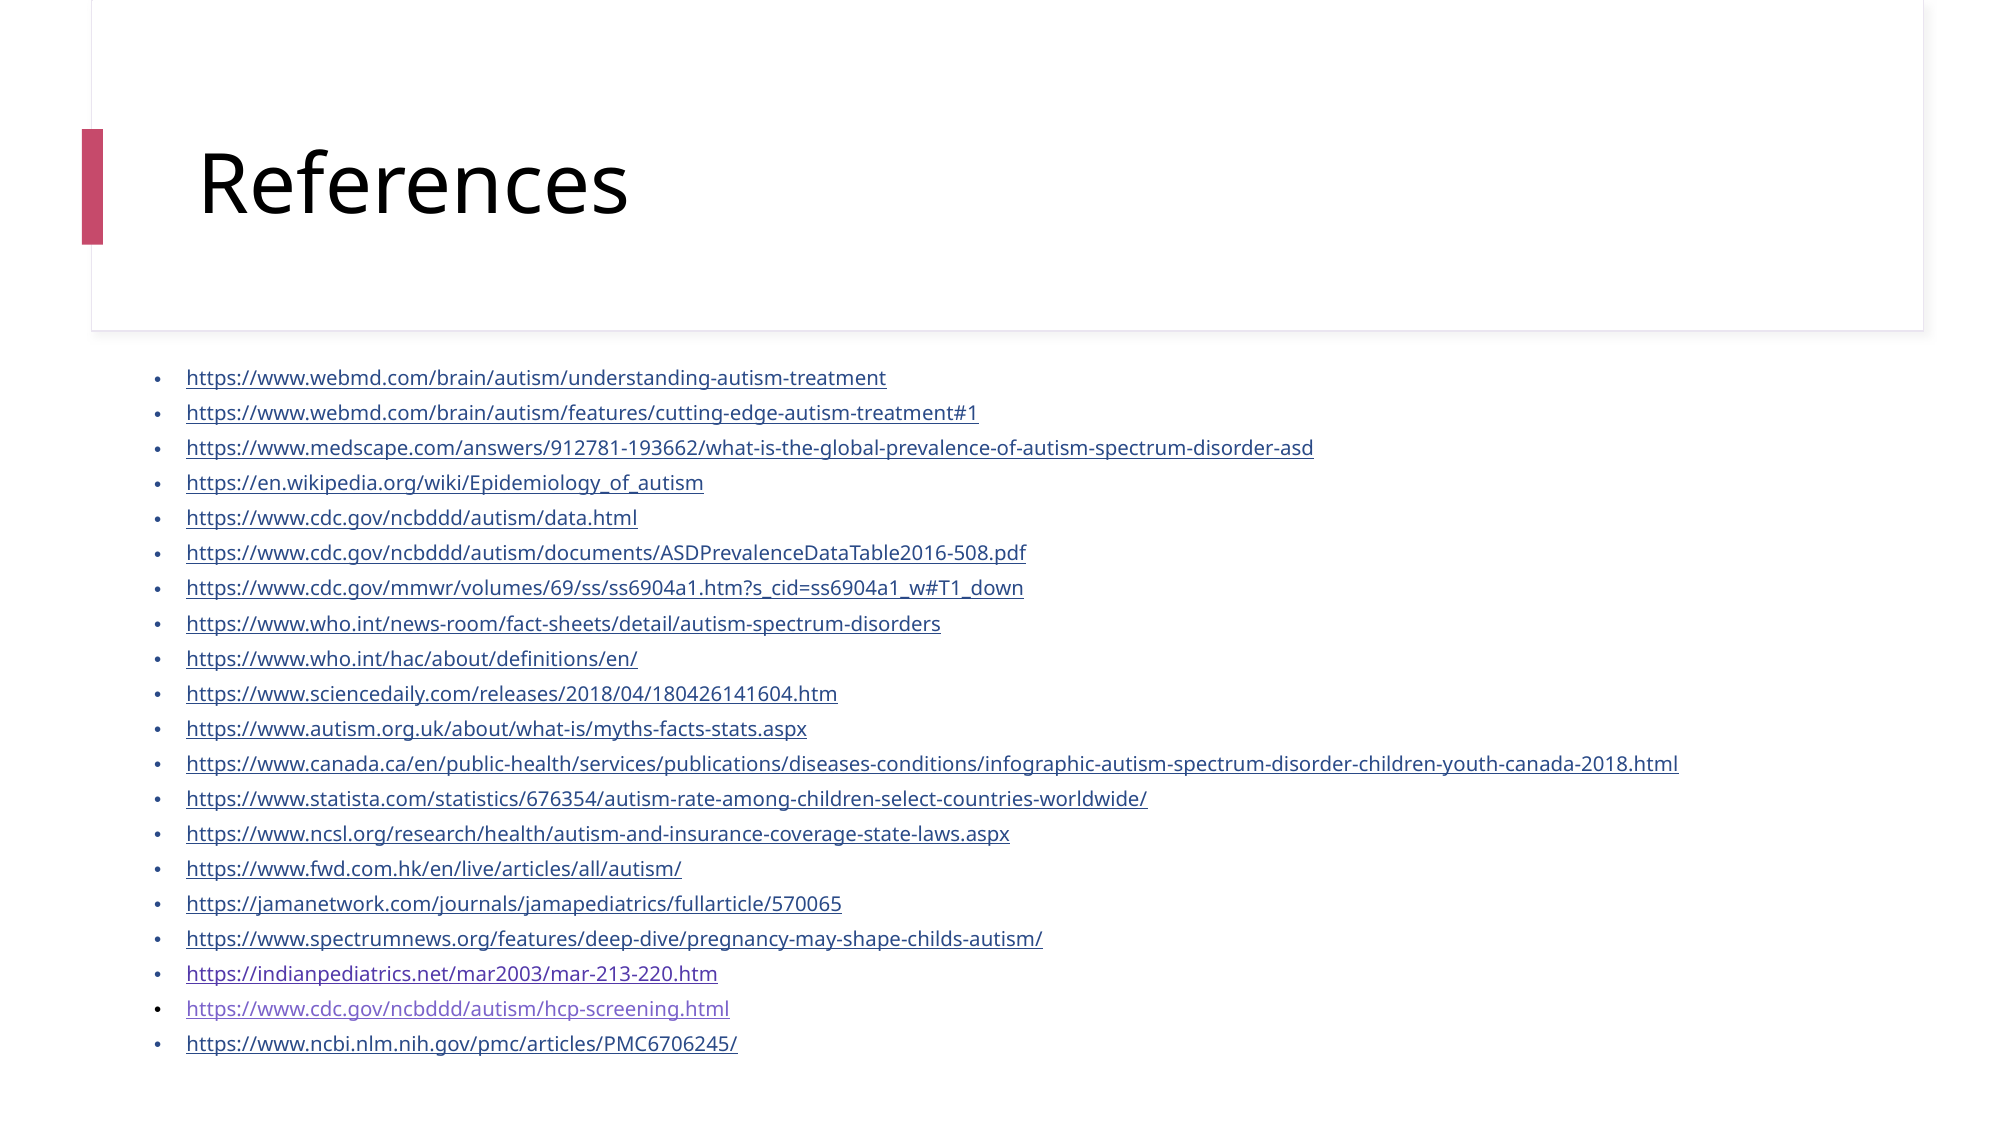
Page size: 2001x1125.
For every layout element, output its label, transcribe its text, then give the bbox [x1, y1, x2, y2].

title References [183, 90, 1851, 284]
list https://www.webmd.com/brain/autism/understanding-autism-treatment https://www.webmd.com/brain/autism/features/cutting-edge-autism-treatment#1 https://www.medscape.com/answers/912781-193662/what-is-the-global-prevalence-of-autism-spectrum-disorder-asd https://en.wikipedia.org/wiki/Epidemiology_of_autism https://www.cdc.gov/ncbddd/autism/data.html https://www.cdc.gov/ncbddd/autism/documents/ASDPrevalenceDataTable2016-508.pdf https://www.cdc.gov/mmwr/volumes/69/ss/ss6904a1.htm?s_cid=ss6904a1_w#T1_down https://www.who.int/news-room/fact-sheets/detail/autism-spectrum-disorders https://www.who.int/hac/about/definitions/en/ https://www.sciencedaily.com/releases/2018/04/180426141604.htm https://www.autism.org.uk/about/what-is/myths-facts-stats.aspx https://www.canada.ca/en/public-health/services/publications/diseases-conditions/infographic-autism-spectrum-disorder-children-youth-canada-2018.html https://www.statista.com/statistics/676354/autism-rate-among-children-select-countries-worldwide/ https://www.ncsl.org/research/health/autism-and-insurance-coverage-state-laws.aspx https://www.fwd.com.hk/en/live/articles/all/autism/ https://jamanetwork.com/journals/jamapediatrics/fullarticle/570065 https://www.spectrumnews.org/features/deep-dive/pregnancy-may-shape-childs-autism/ https://indianpediatrics.net/mar2003/mar-213-220.htm https://www.cdc.gov/ncbddd/autism/hcp-screening.html https://www.ncbi.nlm.nih.gov/pmc/articles/PMC6706245/ [74, 355, 1869, 1082]
